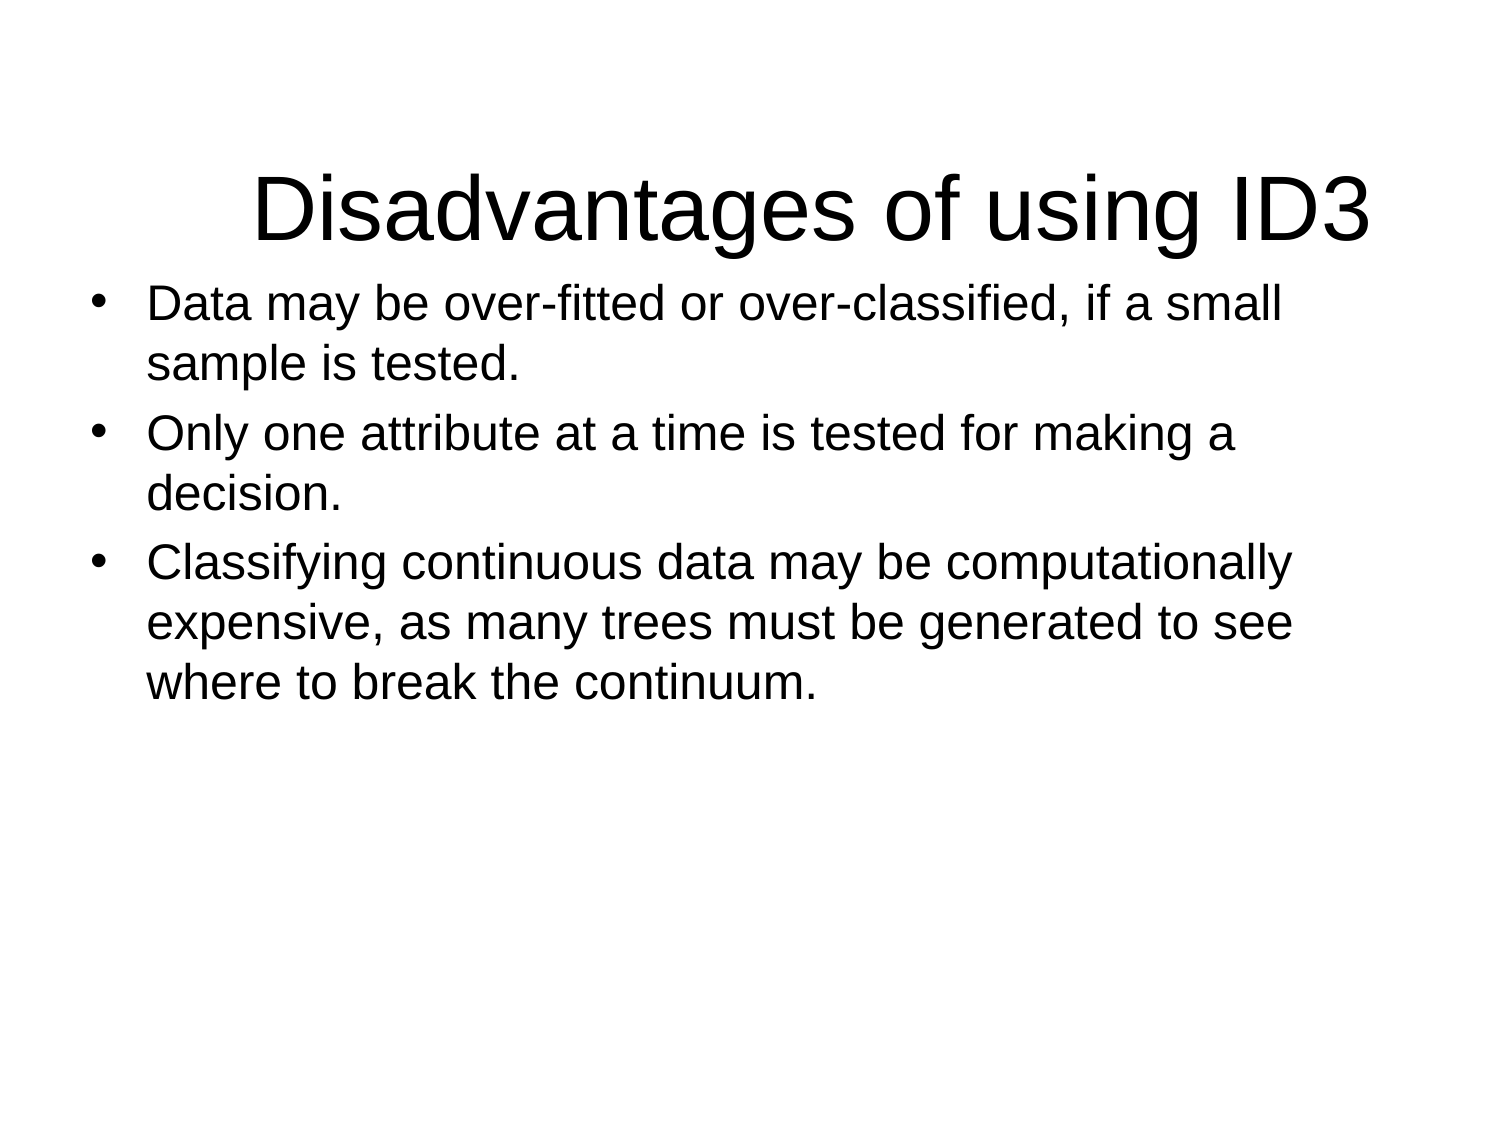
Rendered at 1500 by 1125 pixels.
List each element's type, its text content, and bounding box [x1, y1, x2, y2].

list Data may be over-fitted or over-classified, if a small sample is tested. Only one attribute at a time is tested for making a decision. Classifying continuous data may be computationally expensive, as many trees must be generated to see where to break the continuum. [75, 262, 1425, 1005]
title Disadvantages of using ID3 [142, 141, 1482, 267]
